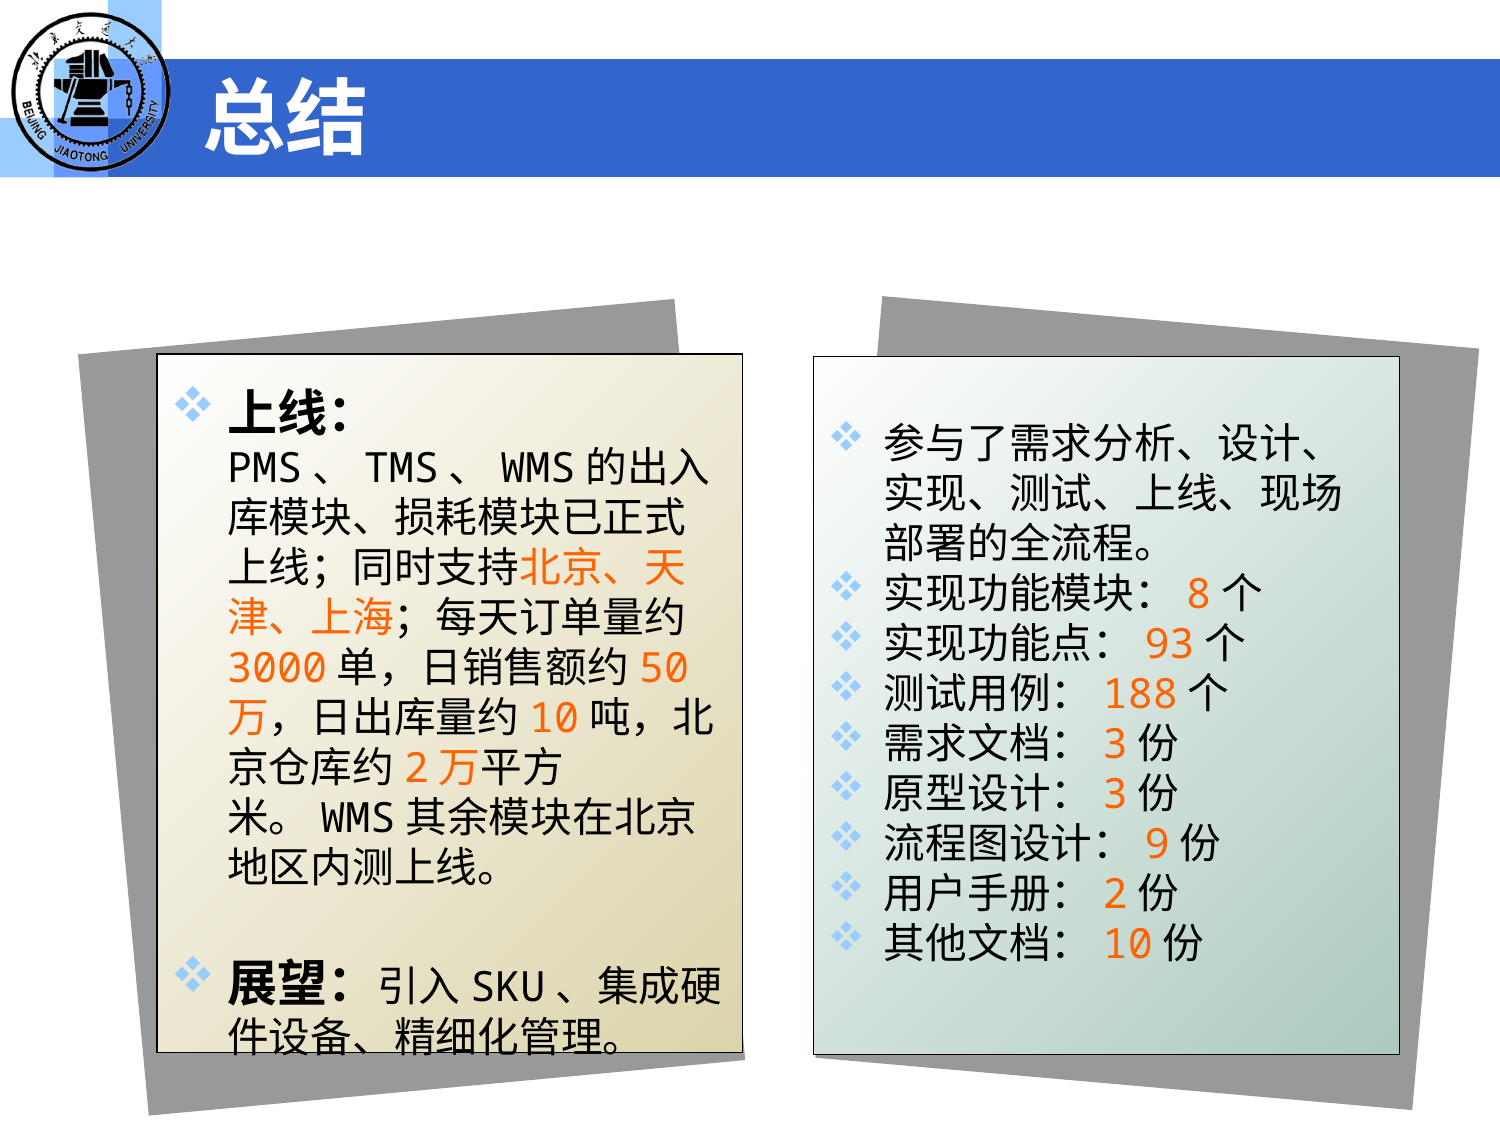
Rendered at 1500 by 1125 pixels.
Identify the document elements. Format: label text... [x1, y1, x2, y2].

picture [9, 10, 172, 173]
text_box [111, 324, 743, 1090]
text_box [813, 320, 1448, 1086]
title 总结 [187, 75, 1400, 155]
text_box [74, 201, 1425, 1063]
text_box 参与了需求分析、设计、实现、测试、上线、现场部署的全流程。 实现功能模块：8个 实现功能点：93个 测试用例：188个 需求文档：3份 原型设计：3份 流程图设计：9份 用户手册：2份 其他文档：10份 [812, 1092, 1397, 1104]
text_box [272, 118, 303, 179]
